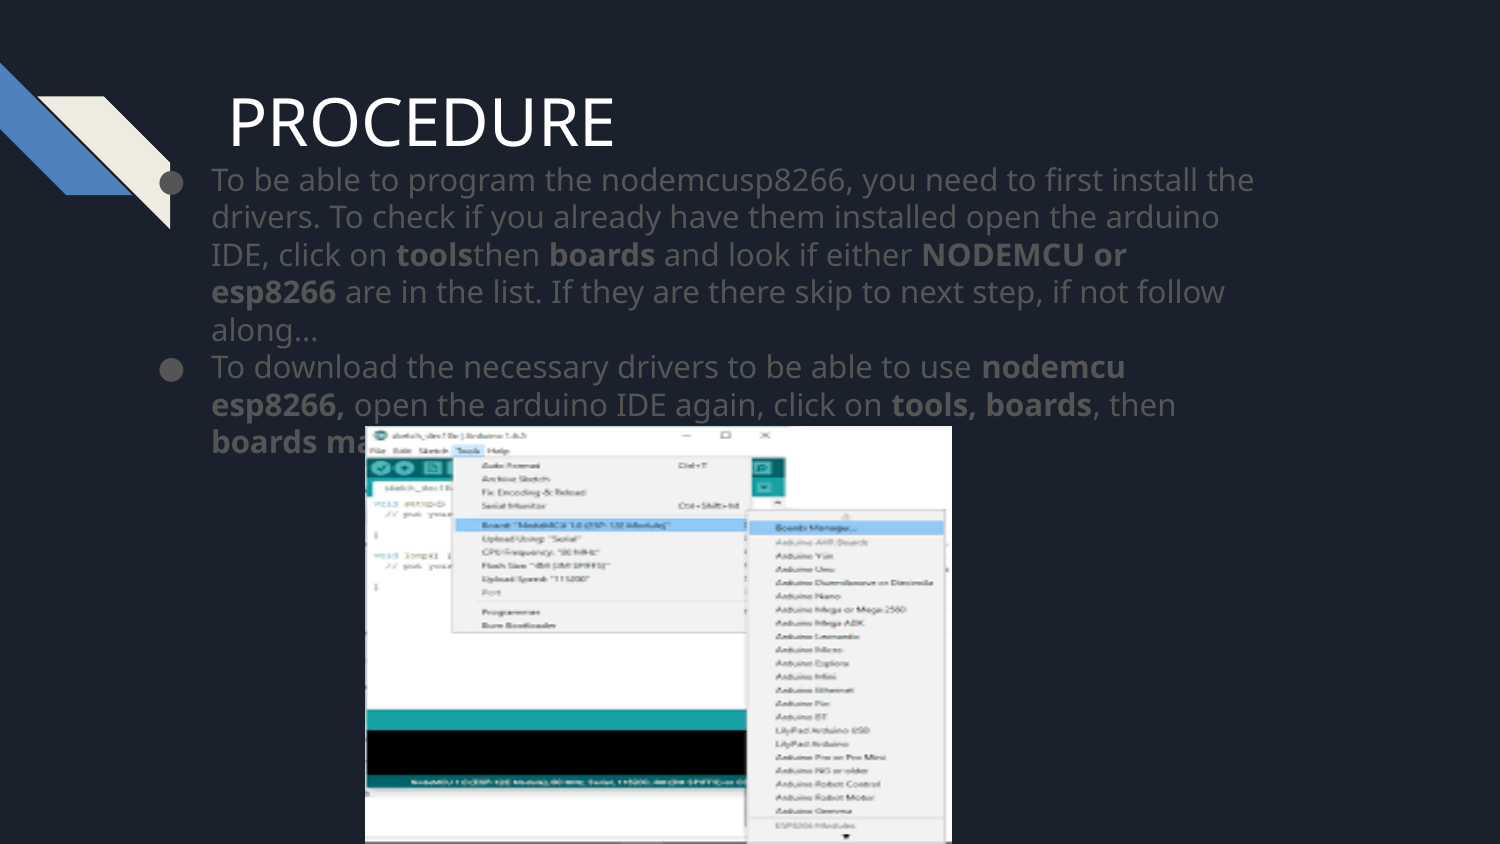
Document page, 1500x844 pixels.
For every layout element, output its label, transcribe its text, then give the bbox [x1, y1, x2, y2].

text_box PROCEDURE [212, 64, 1368, 215]
text_box To be able to program the nodemcusp8266, you need to first install the drivers. To check if you already have them installed open the arduino IDE, click on toolsthen boards and look if either NODEMCU or esp8266 are in the list. If they are there skip to next step, if not follow along… To download the necessary drivers to be able to use nodemcu esp8266, open the arduino IDE again, click on tools, boards, then boards manager. [121, 145, 1276, 623]
picture [365, 426, 952, 844]
